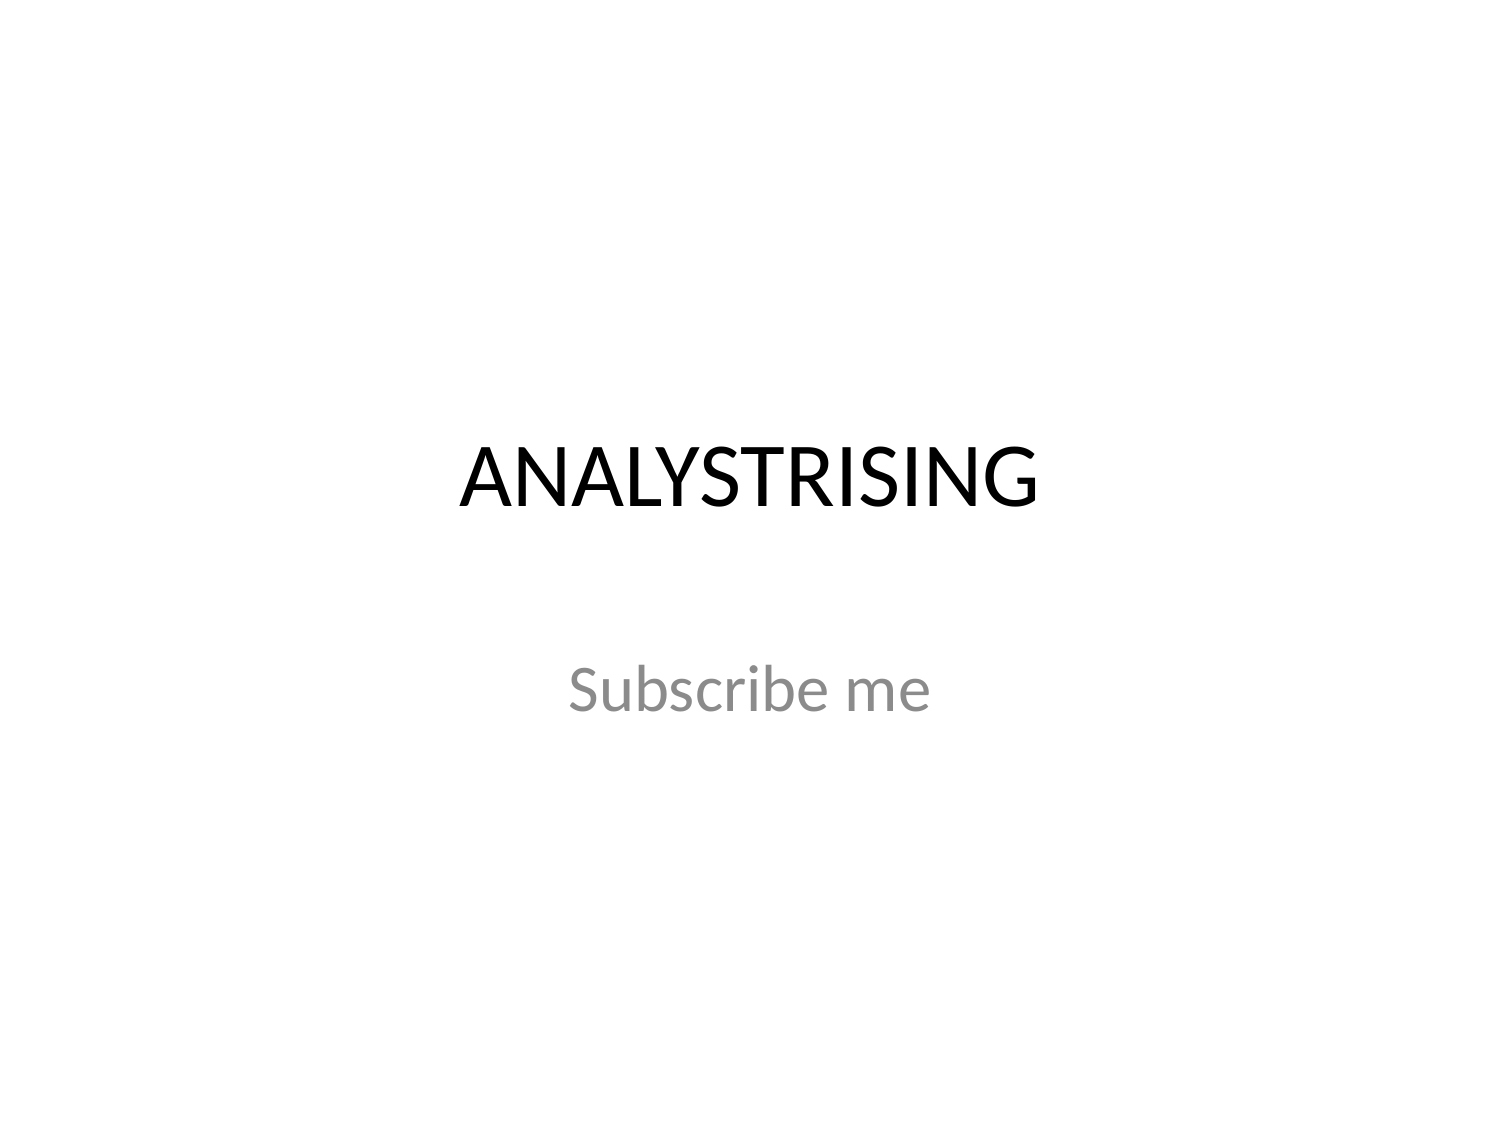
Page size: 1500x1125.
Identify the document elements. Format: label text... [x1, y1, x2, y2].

title ANALYSTRISING [112, 349, 1388, 591]
subtitle Subscribe me [225, 637, 1275, 925]
